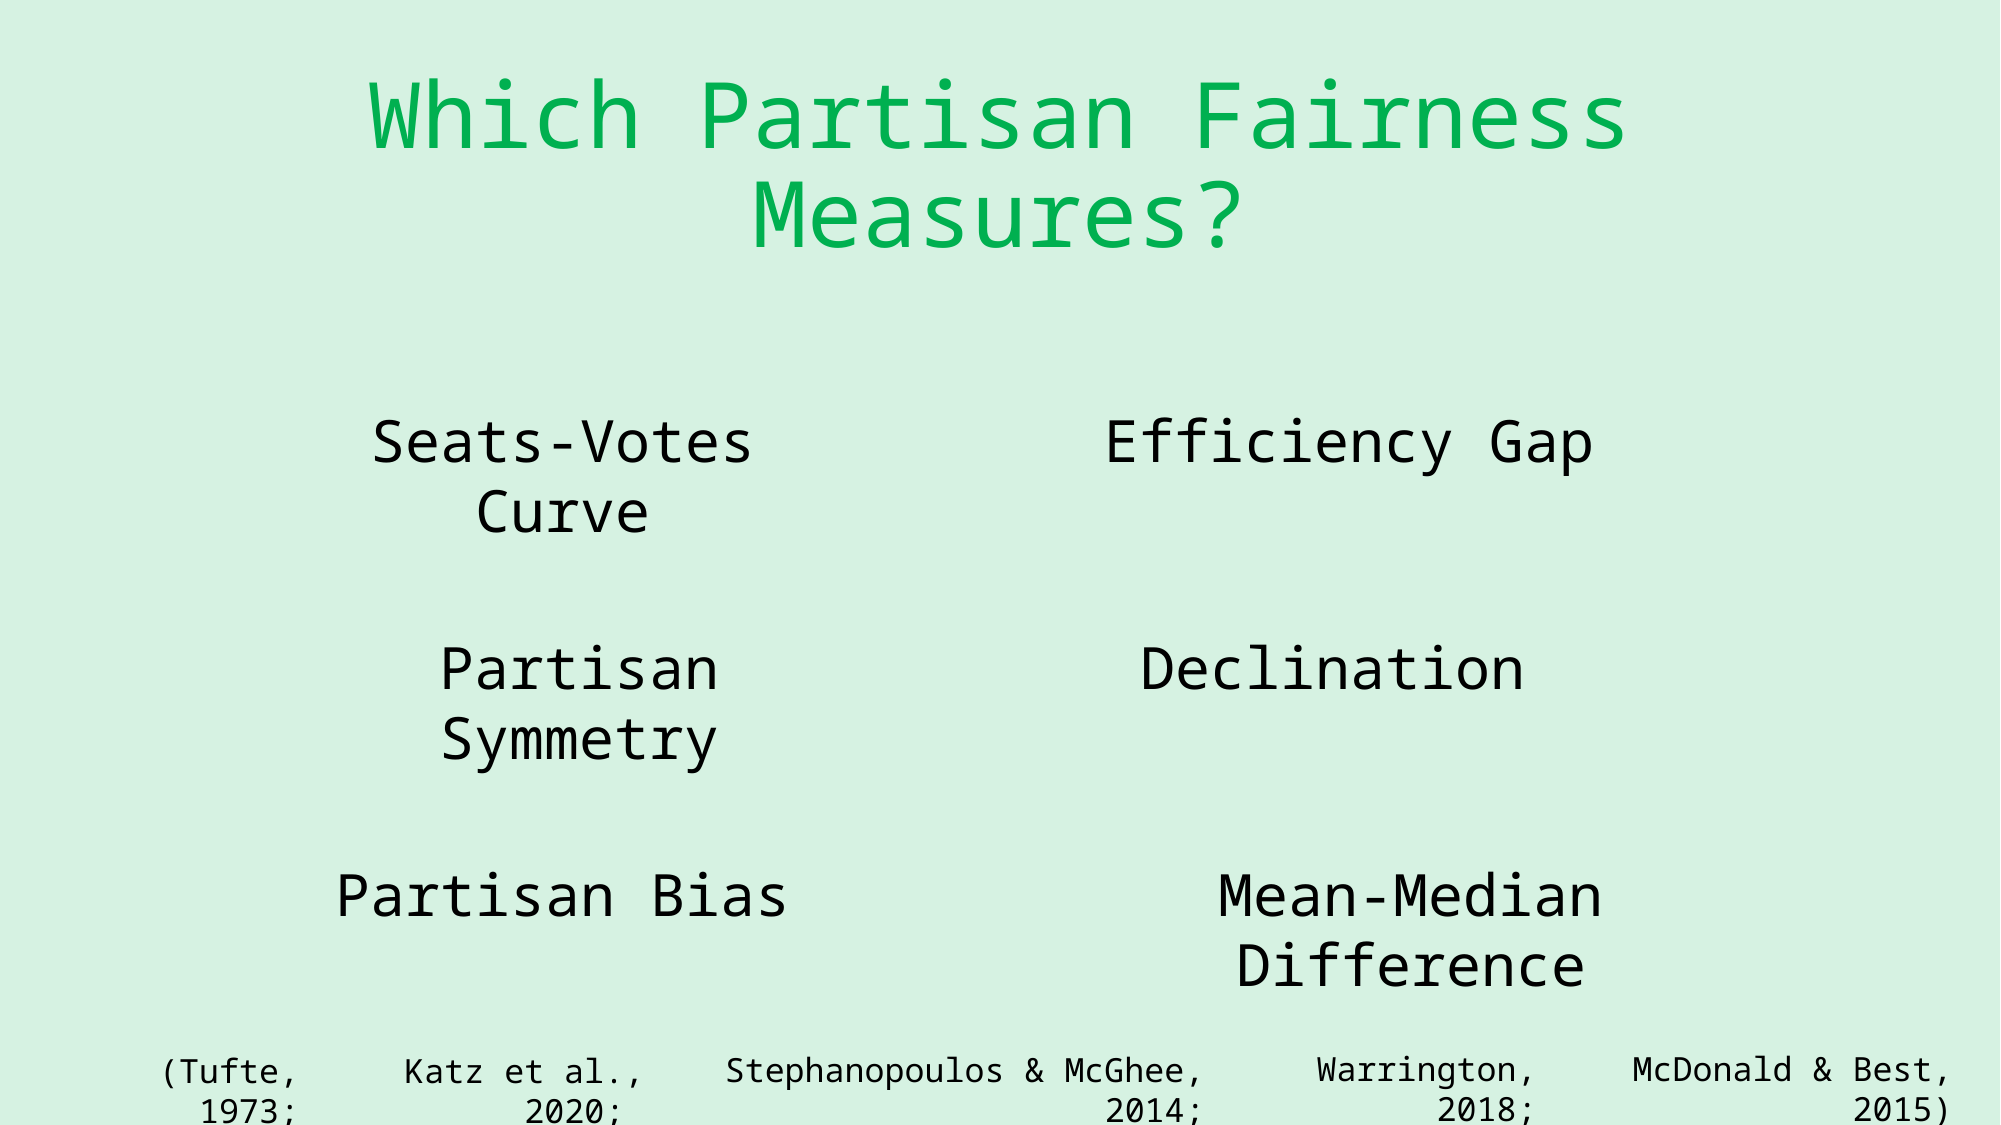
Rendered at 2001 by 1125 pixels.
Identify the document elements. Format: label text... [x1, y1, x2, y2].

text_box Efficiency Gap [1038, 396, 1662, 527]
text_box Partisan Symmetry [268, 623, 891, 824]
text_box Partisan Bias [251, 850, 875, 981]
text_box Declination [1021, 623, 1645, 754]
text_box Stephanopoulos & McGhee, 2014; [660, 1042, 1220, 1125]
text_box Katz et al., 2020; [300, 1042, 660, 1125]
text_box Seats-Votes Curve [251, 396, 875, 597]
text_box McDonald & Best, 2015) [1552, 1041, 1968, 1125]
text_box Warrington, 2018; [1199, 1041, 1552, 1125]
text_box (Tufte, 1973; [45, 1042, 300, 1125]
title Which Partisan Fairness Measures? [137, 59, 1863, 278]
text_box Mean-Median Difference [1038, 850, 1784, 1051]
